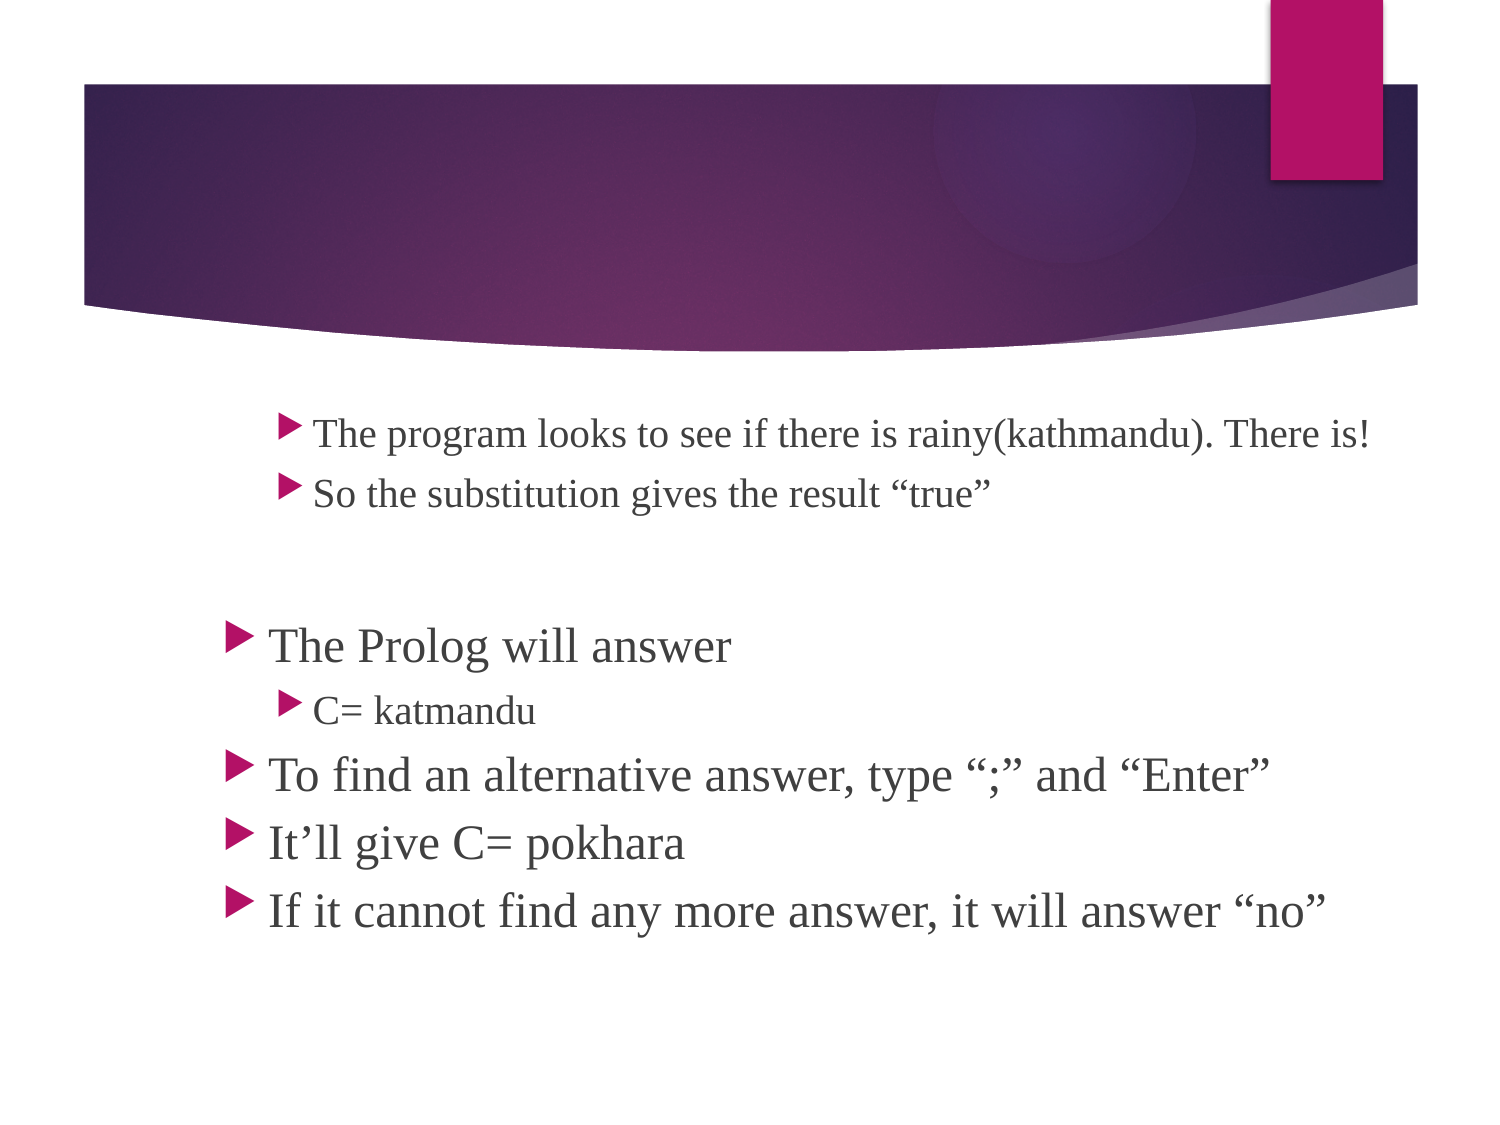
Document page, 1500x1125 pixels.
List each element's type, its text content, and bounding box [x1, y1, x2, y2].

list The program looks to see if there is rainy(kathmandu). There is! So the substitution gives the result “true” The Prolog will answer C= katmandu To find an alternative answer, type “;” and “Enter” It’ll give C= pokhara If it cannot find any more answer, it will answer “no” [141, 408, 1400, 988]
